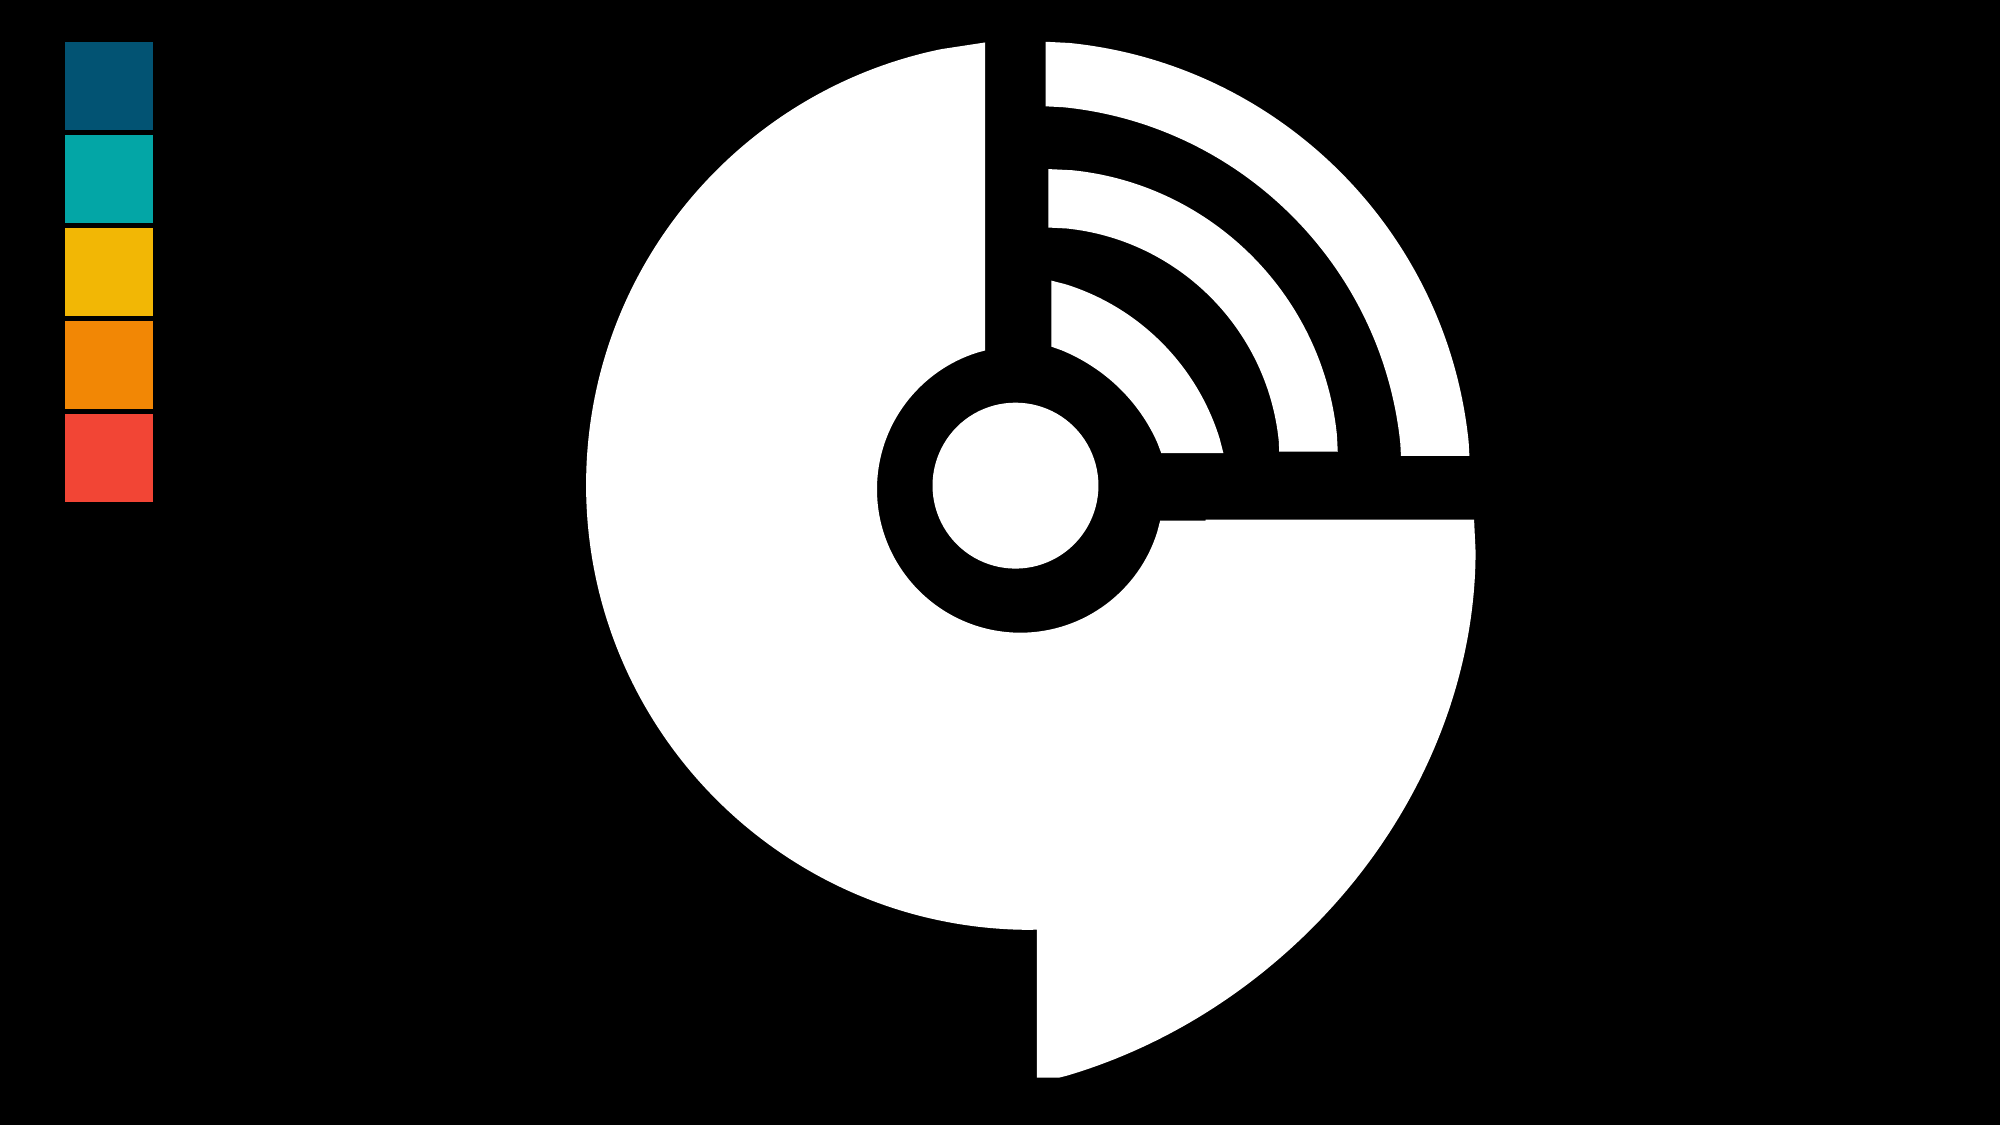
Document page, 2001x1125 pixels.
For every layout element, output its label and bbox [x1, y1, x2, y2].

text_box [65, 321, 153, 409]
text_box [1051, 281, 1223, 453]
text_box [65, 42, 153, 130]
text_box [933, 403, 1098, 569]
text_box [65, 135, 153, 223]
text_box [1046, 42, 1469, 456]
text_box [1048, 169, 1338, 451]
text_box [65, 414, 153, 502]
text_box [586, 43, 1476, 1078]
text_box [65, 228, 153, 316]
